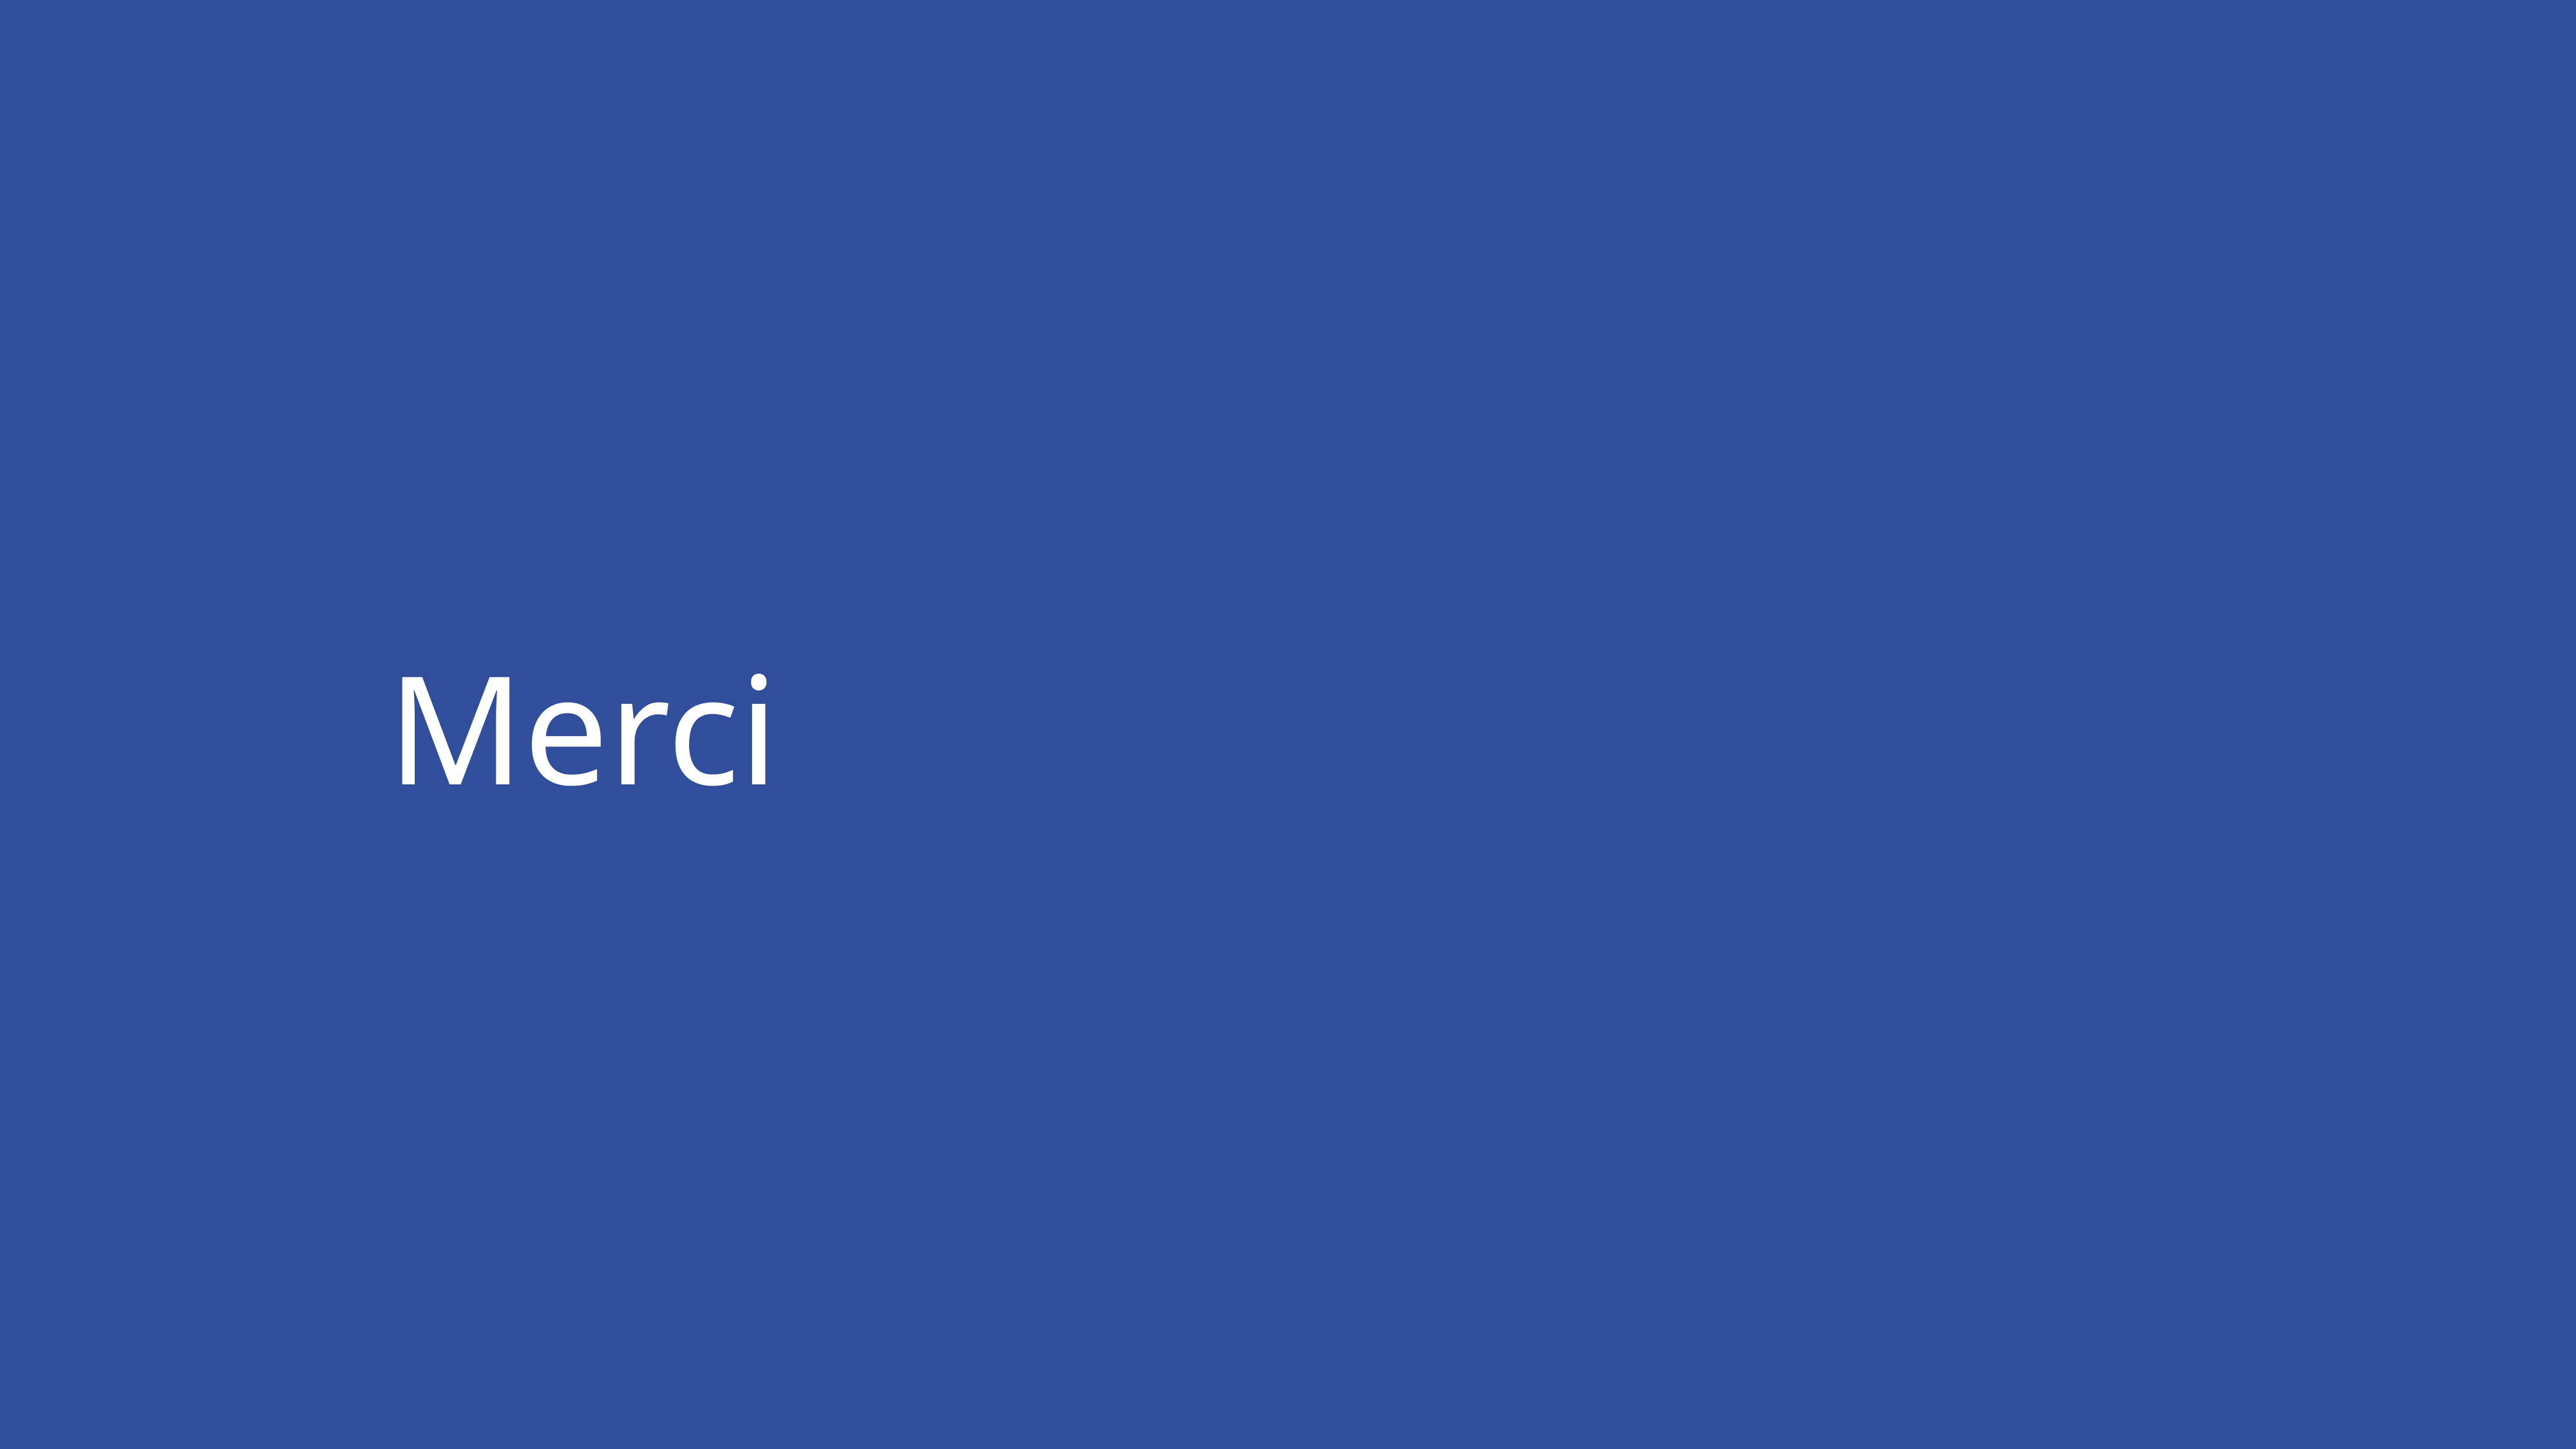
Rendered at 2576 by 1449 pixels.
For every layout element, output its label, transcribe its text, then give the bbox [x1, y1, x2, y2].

title Merci [380, 478, 1936, 971]
